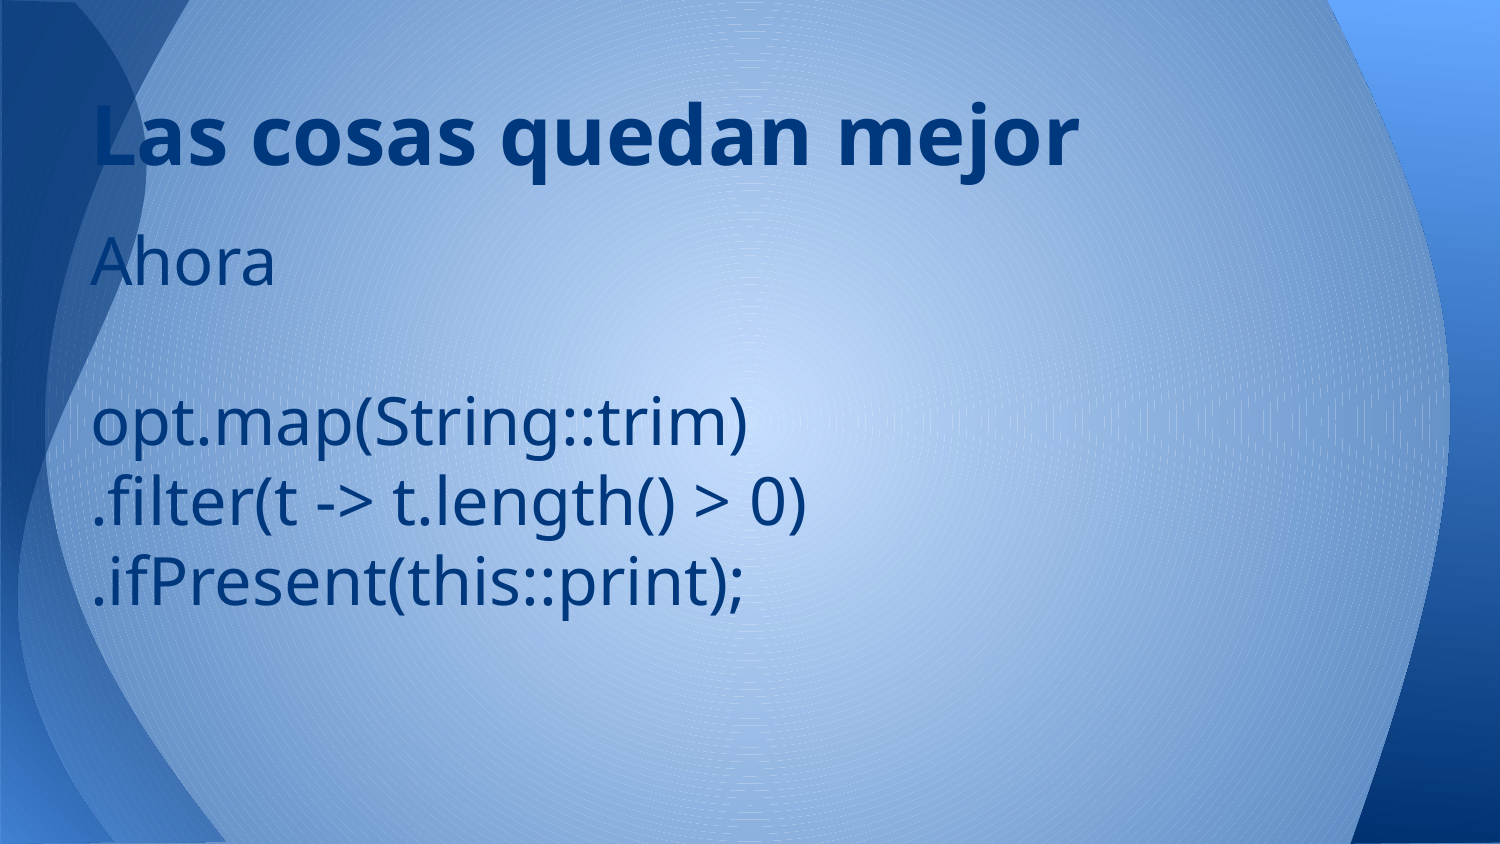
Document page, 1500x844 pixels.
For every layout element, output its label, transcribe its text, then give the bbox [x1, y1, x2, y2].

title Las cosas quedan mejor [75, 33, 1425, 197]
list Ahora opt.map(String::trim) .filter(t -> t.length() > 0) .ifPresent(this::print); [75, 204, 1425, 800]
